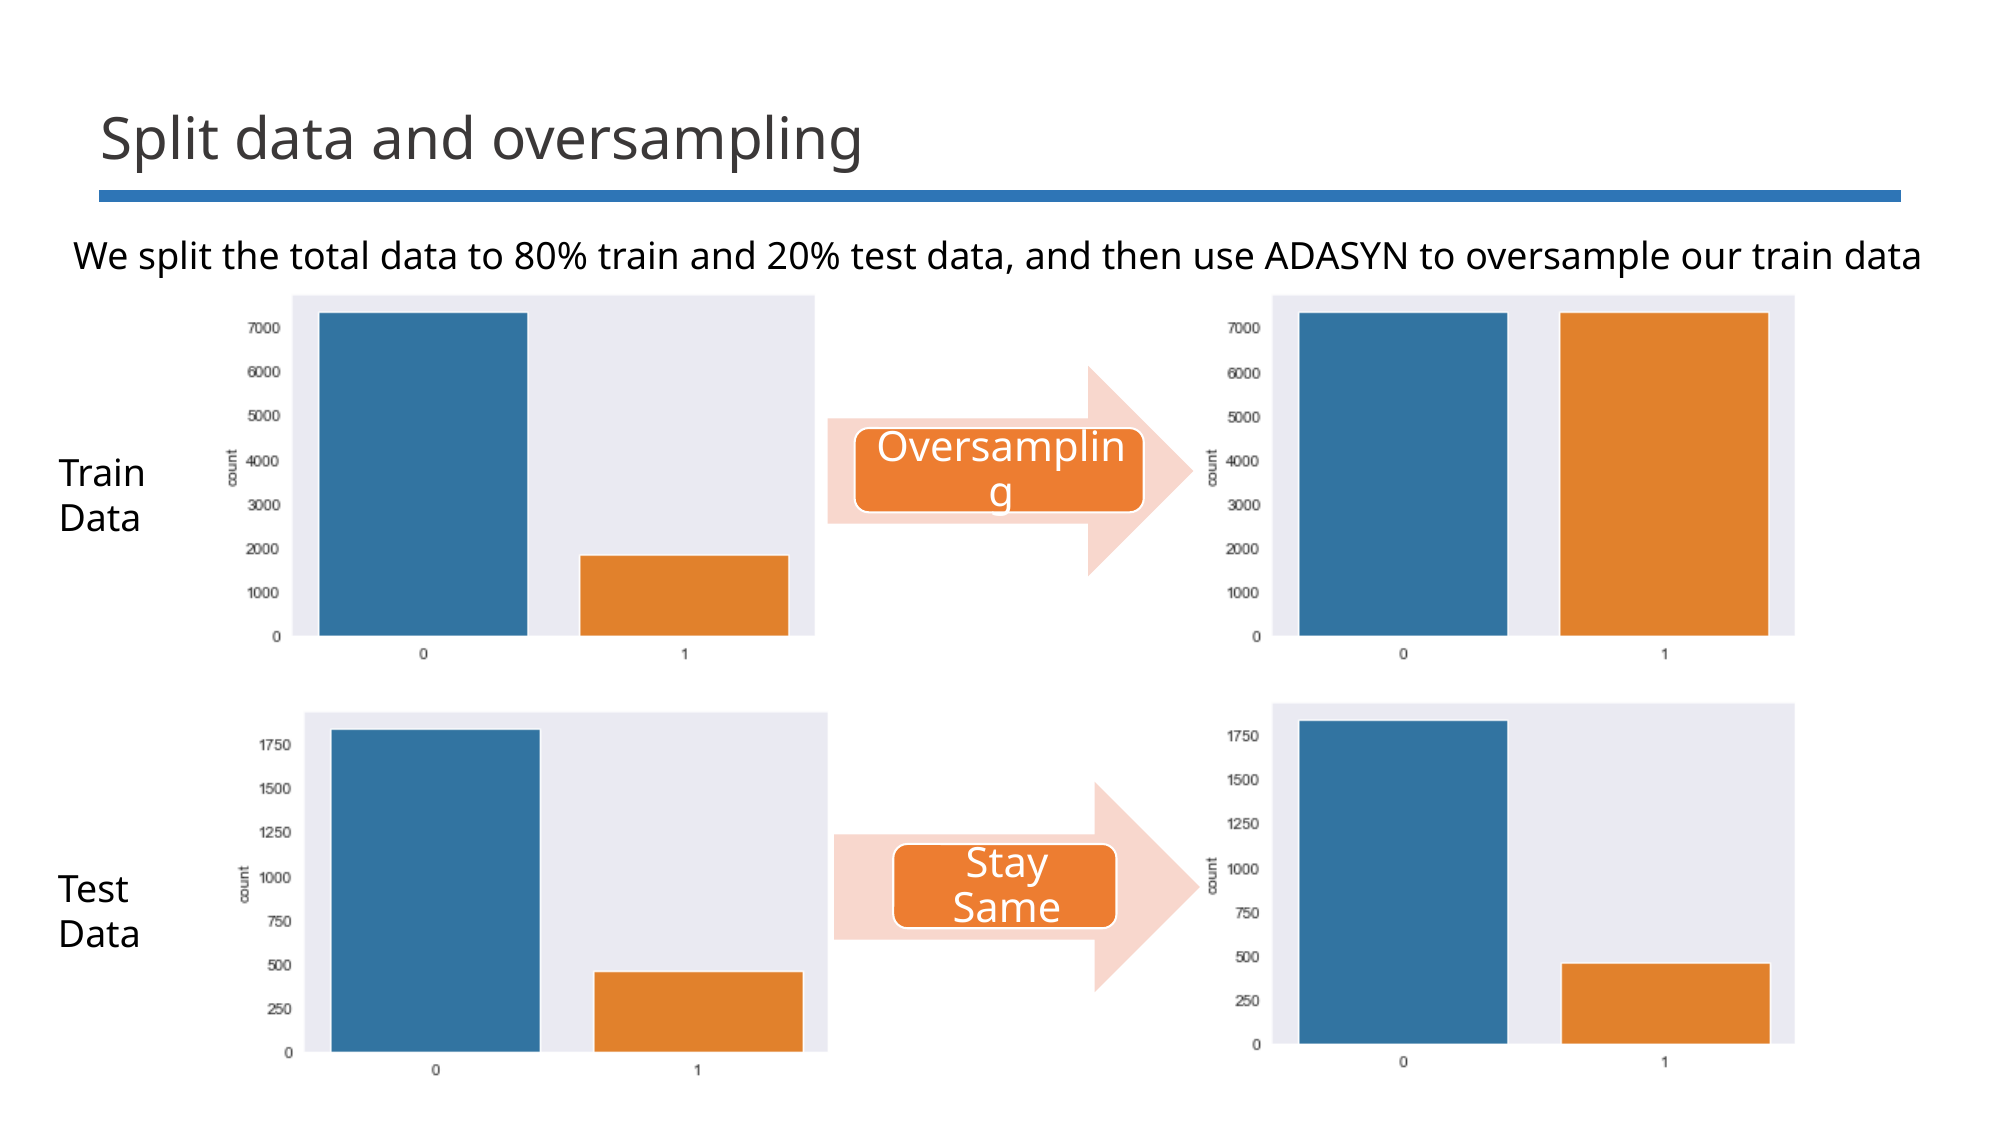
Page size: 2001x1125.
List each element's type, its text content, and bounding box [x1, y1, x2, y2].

picture [215, 285, 826, 672]
text_box Train Data [43, 441, 215, 547]
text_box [801, 781, 1232, 993]
picture [1195, 285, 1806, 672]
picture [227, 702, 839, 1089]
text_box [795, 365, 1226, 577]
title Split data and oversampling [85, 73, 1214, 179]
text_box We split the total data to 80% train and 20% test data, and then use ADASYN to oversample our train data [58, 224, 1949, 285]
text_box Test Data [43, 858, 227, 963]
picture [1195, 693, 1806, 1080]
